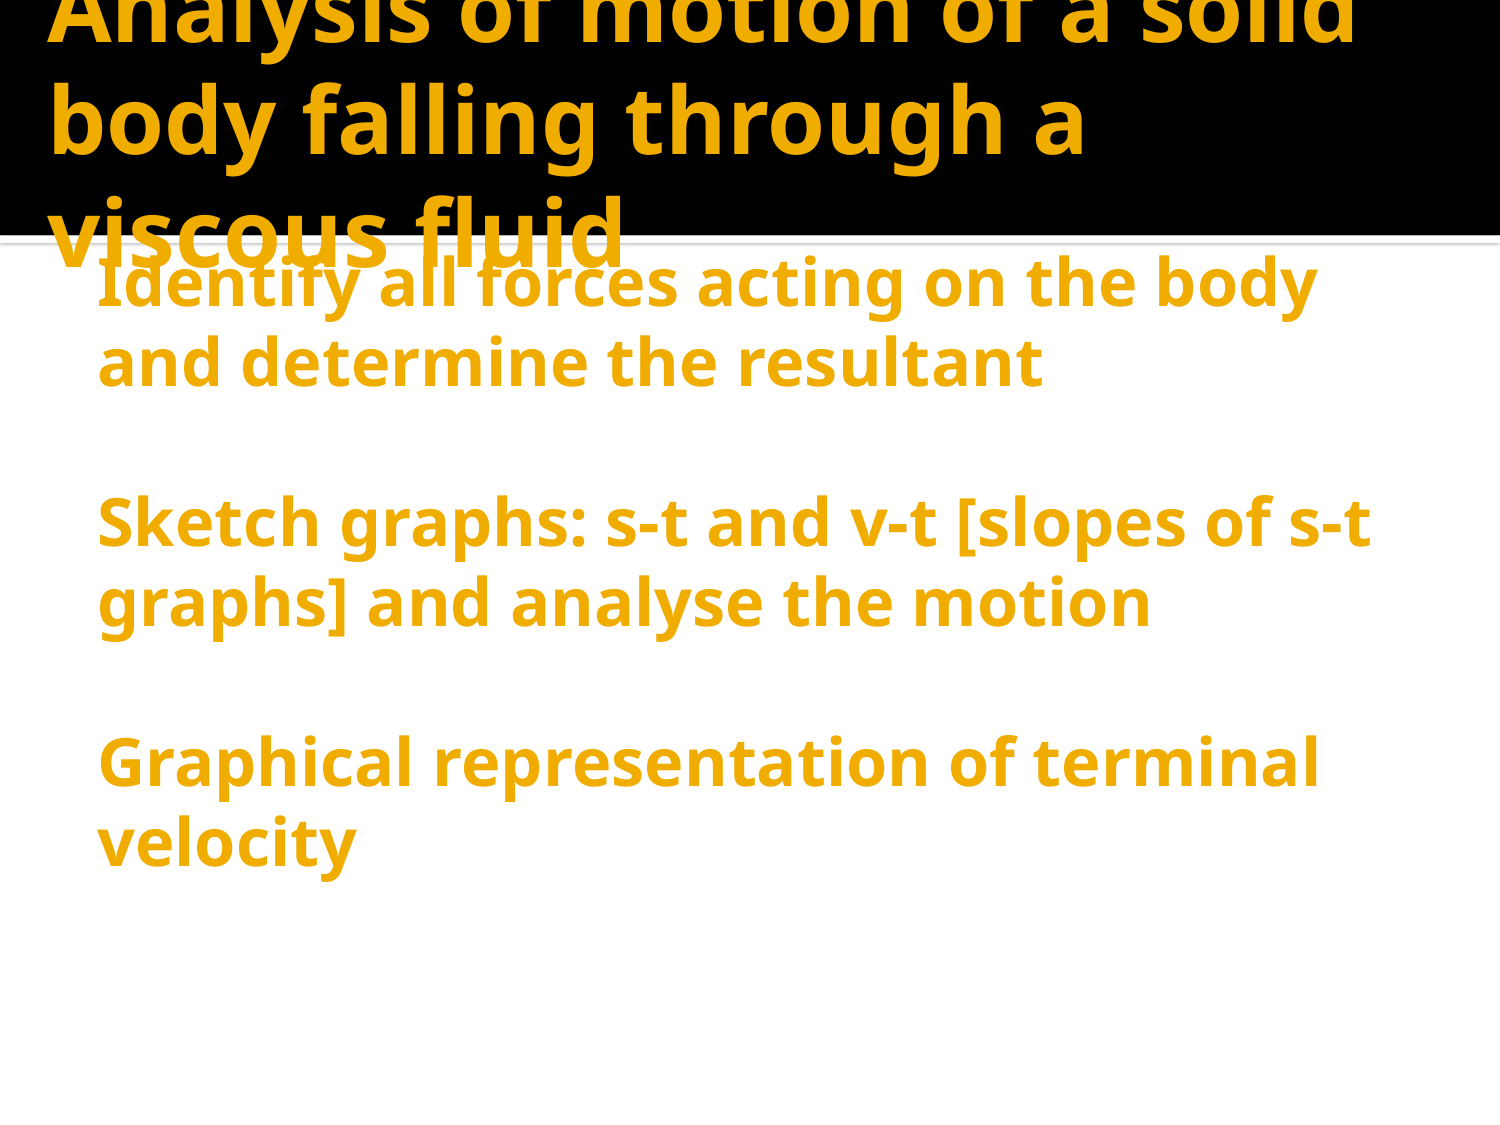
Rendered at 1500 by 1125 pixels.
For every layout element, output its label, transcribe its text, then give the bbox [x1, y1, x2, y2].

title Identify all forces acting on the body and determine the resultant Sketch graphs: s-t and v-t [slopes of s-t graphs] and analyse the motion Graphical representation of terminal velocity [82, 257, 1432, 1102]
text_box Analysis of motion of a solid body falling through a viscous fluid [32, 14, 1459, 220]
